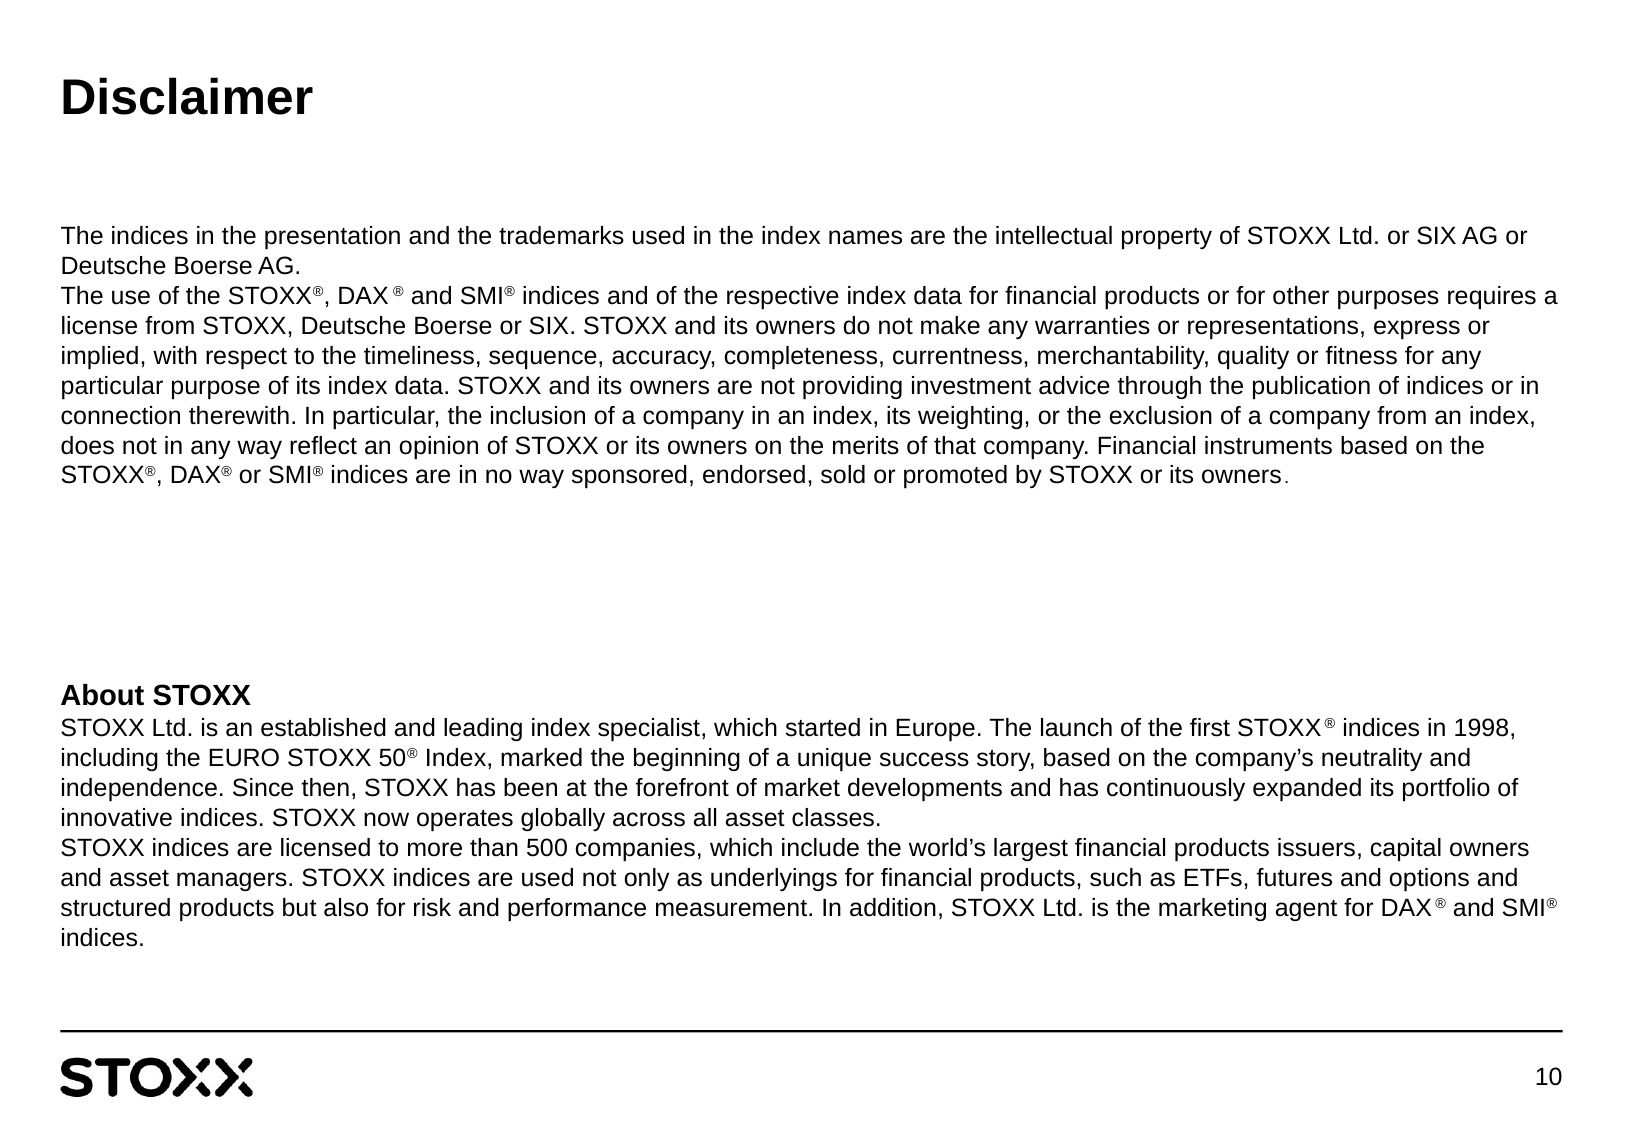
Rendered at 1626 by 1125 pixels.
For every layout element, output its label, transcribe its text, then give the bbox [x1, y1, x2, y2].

title Disclaimer [60, 64, 1563, 191]
text_box The indices in the presentation and the trademarks used in the index names are the intellectual property of STOXX Ltd. or SIX AG or Deutsche Boerse AG. The use of the STOXX®, DAX ® and SMI® indices and of the respective index data for financial products or for other purposes requires a license from STOXX, Deutsche Boerse or SIX. STOXX and its owners do not make any warranties or representations, express or implied, with respect to the timeliness, sequence, accuracy, completeness, currentness, merchantability, quality or fitness for any particular purpose of its index data. STOXX and its owners are not providing investment advice through the publication of indices or in connection therewith. In particular, the inclusion of a company in an index, its weighting, or the exclusion of a company from an index, does not in any way reflect an opinion of STOXX or its owners on the merits of that company. Financial instruments based on the STOXX®, DAX® or SMI® indices are in no way sponsored, endorsed, sold or promoted by STOXX or its owners. [60, 219, 1566, 512]
list About STOXX STOXX Ltd. is an established and leading index specialist, which started in Europe. The launch of the first STOXX® indices in 1998, including the EURO STOXX 50® Index, marked the beginning of a unique success story, based on the company’s neutrality and independence. Since then, STOXX has been at the forefront of market developments and has continuously expanded its portfolio of innovative indices. STOXX now operates globally across all asset classes. STOXX indices are licensed to more than 500 companies, which include the world’s largest financial products issuers, capital owners and asset managers. STOXX indices are used not only as underlyings for financial products, such as ETFs, futures and options and structured products but also for risk and performance measurement. In addition, STOXX Ltd. is the marketing agent for DAX® and SMI® indices. [60, 676, 1563, 1125]
